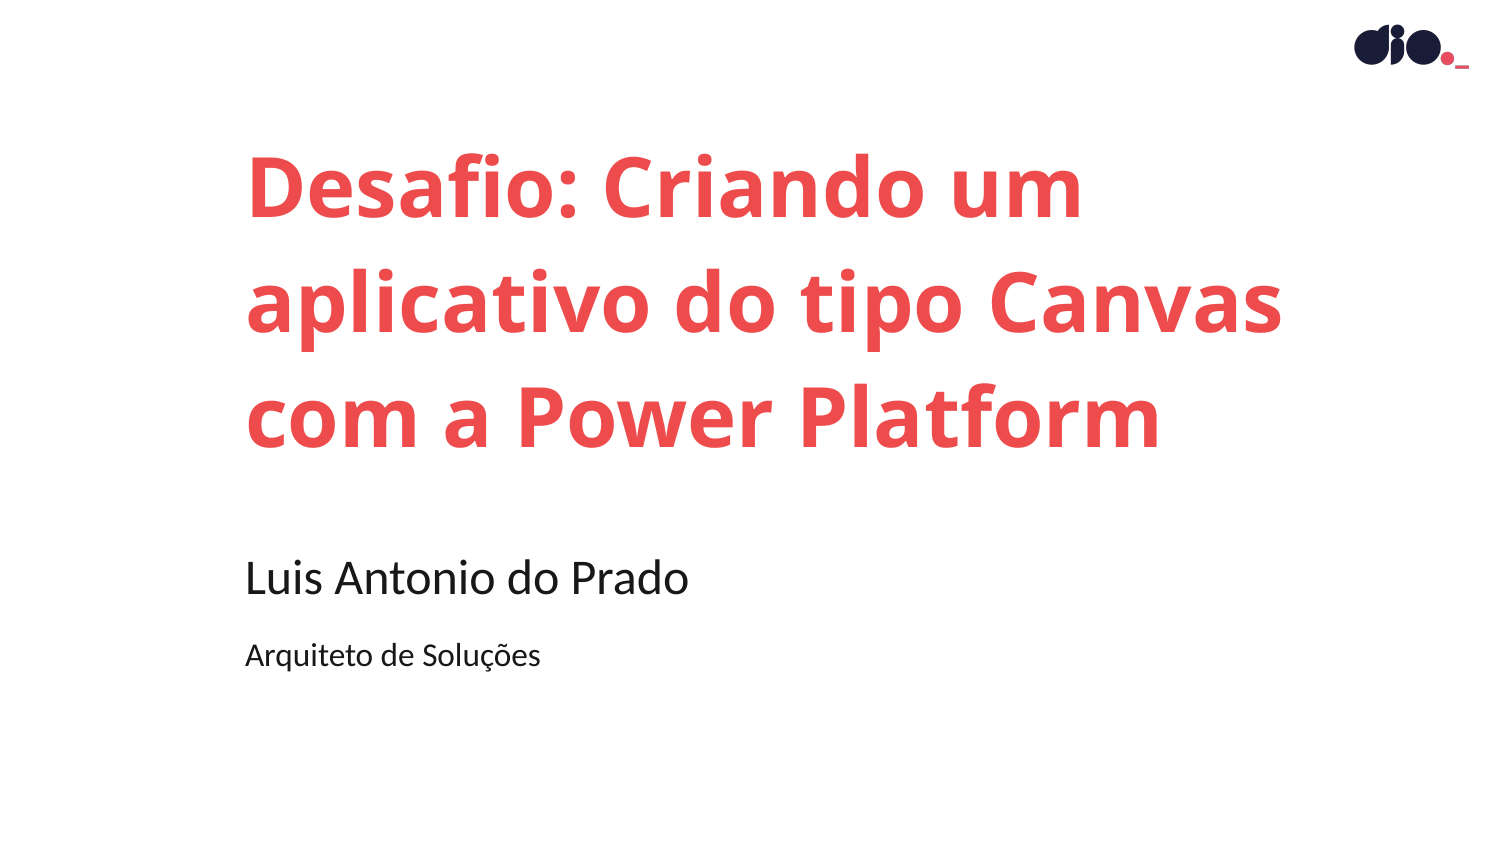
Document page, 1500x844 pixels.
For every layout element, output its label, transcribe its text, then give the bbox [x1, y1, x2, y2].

text_box Desafio: Criando um aplicativo do tipo Canvas com a Power Platform [229, 222, 1382, 361]
text_box Luis Antonio do Prado [229, 583, 864, 626]
text_box Arquiteto de Soluções [229, 626, 644, 680]
picture [1339, 15, 1479, 78]
